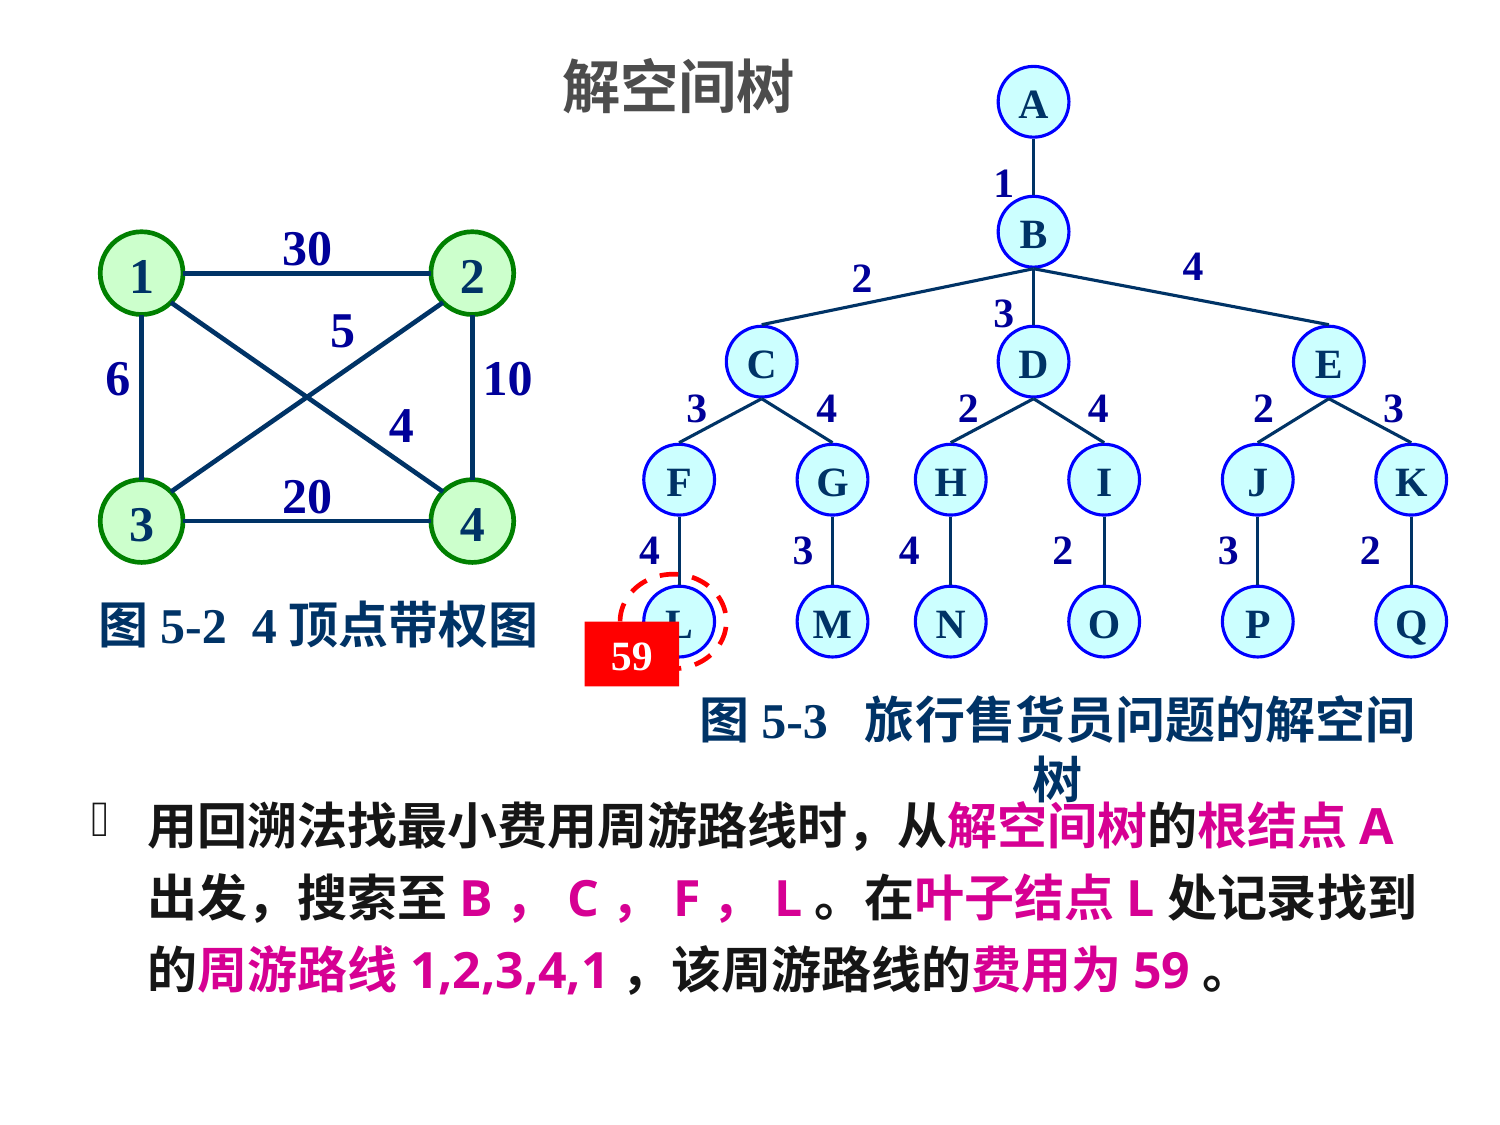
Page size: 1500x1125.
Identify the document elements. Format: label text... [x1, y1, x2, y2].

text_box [608, 66, 1448, 756]
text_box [584, 573, 727, 687]
list 用回溯法找最小费用周游路线时，从解空间树的根结点A出发，搜索至B，C，F，L。在叶子结点L处记录找到的周游路线1,2,3,4,1，该周游路线的费用为59。 [76, 774, 1447, 1024]
title 解空间树 [41, 42, 1317, 208]
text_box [40, 207, 597, 662]
